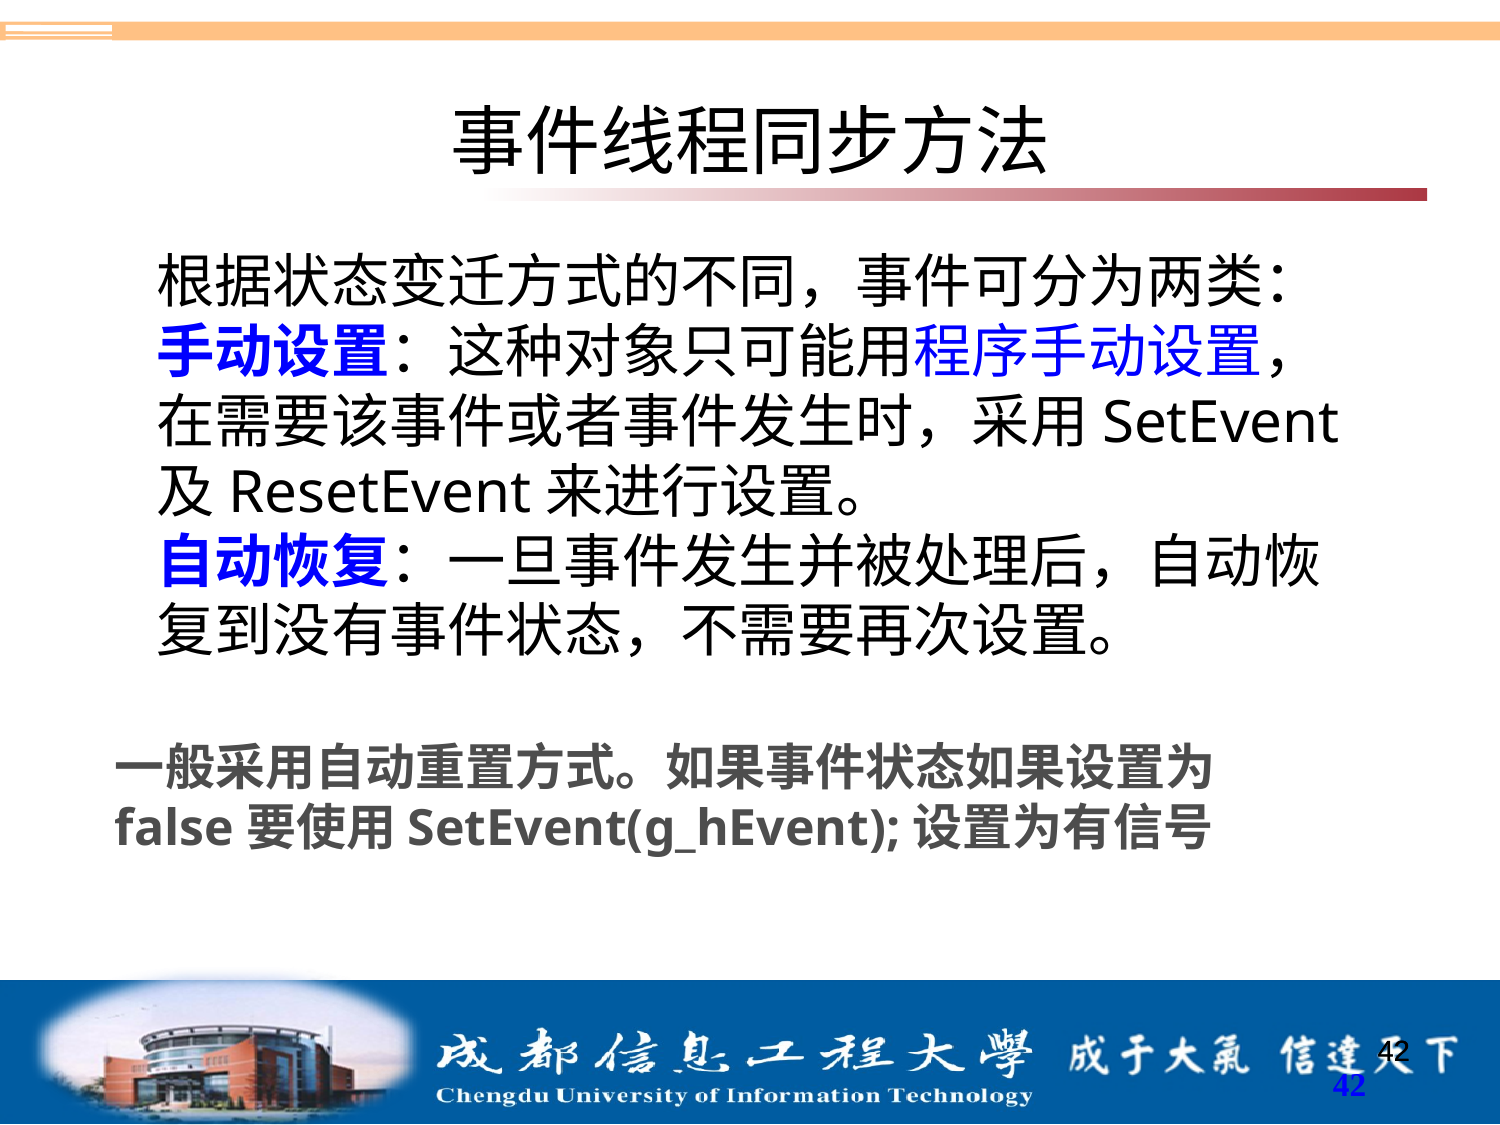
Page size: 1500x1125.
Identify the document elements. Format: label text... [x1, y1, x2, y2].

text_box 根据状态变迁方式的不同，事件可分为两类：手动设置：这种对象只可能用程序手动设置，在需要该事件或者事件发生时，采用SetEvent及ResetEvent来进行设置。 自动恢复：一旦事件发生并被处理后，自动恢复到没有事件状态，不需要再次设置。 [141, 236, 1359, 671]
picture [0, 957, 1500, 1125]
title 事件线程同步方法 [75, 45, 1425, 233]
slide_number 42 [1074, 1024, 1425, 1103]
text_box 一般采用自动重置方式。如果事件状态如果设置为false要使用SetEvent(g_hEvent);设置为有信号 [100, 727, 1341, 863]
